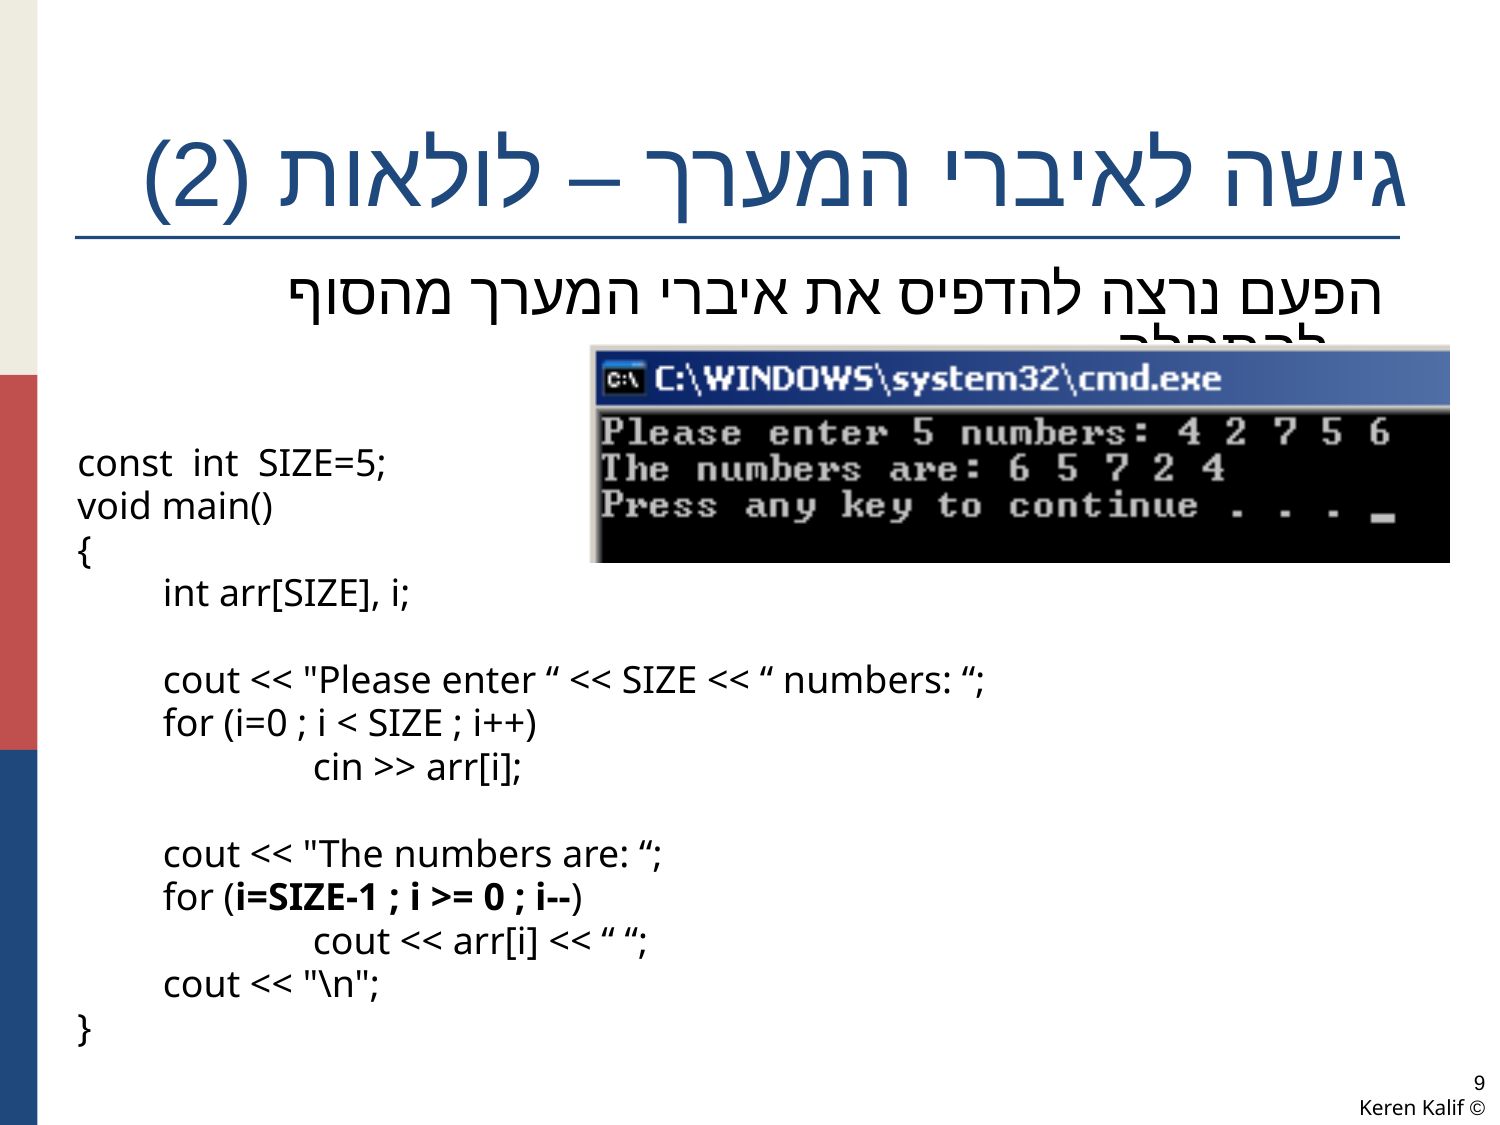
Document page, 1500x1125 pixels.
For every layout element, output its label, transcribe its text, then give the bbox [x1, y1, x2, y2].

text_box 9 © Keren Kalif [1149, 1037, 1500, 1113]
list הפעם נרצה להדפיס את איברי המערך מהסוף להתחלה.. const int SIZE=5; void main() { int arr[SIZE], i; cout << "Please enter “ << SIZE << “ numbers: “; for (i=0 ; i < SIZE ; i++) cin >> arr[i]; cout << "The numbers are: “; for (i=SIZE-1 ; i >= 0 ; i--) cout << arr[i] << “ “; cout << "\n"; } [62, 262, 1401, 1006]
picture [587, 342, 1451, 563]
title גישה לאיברי המערך – לולאות (2) [74, 45, 1426, 233]
